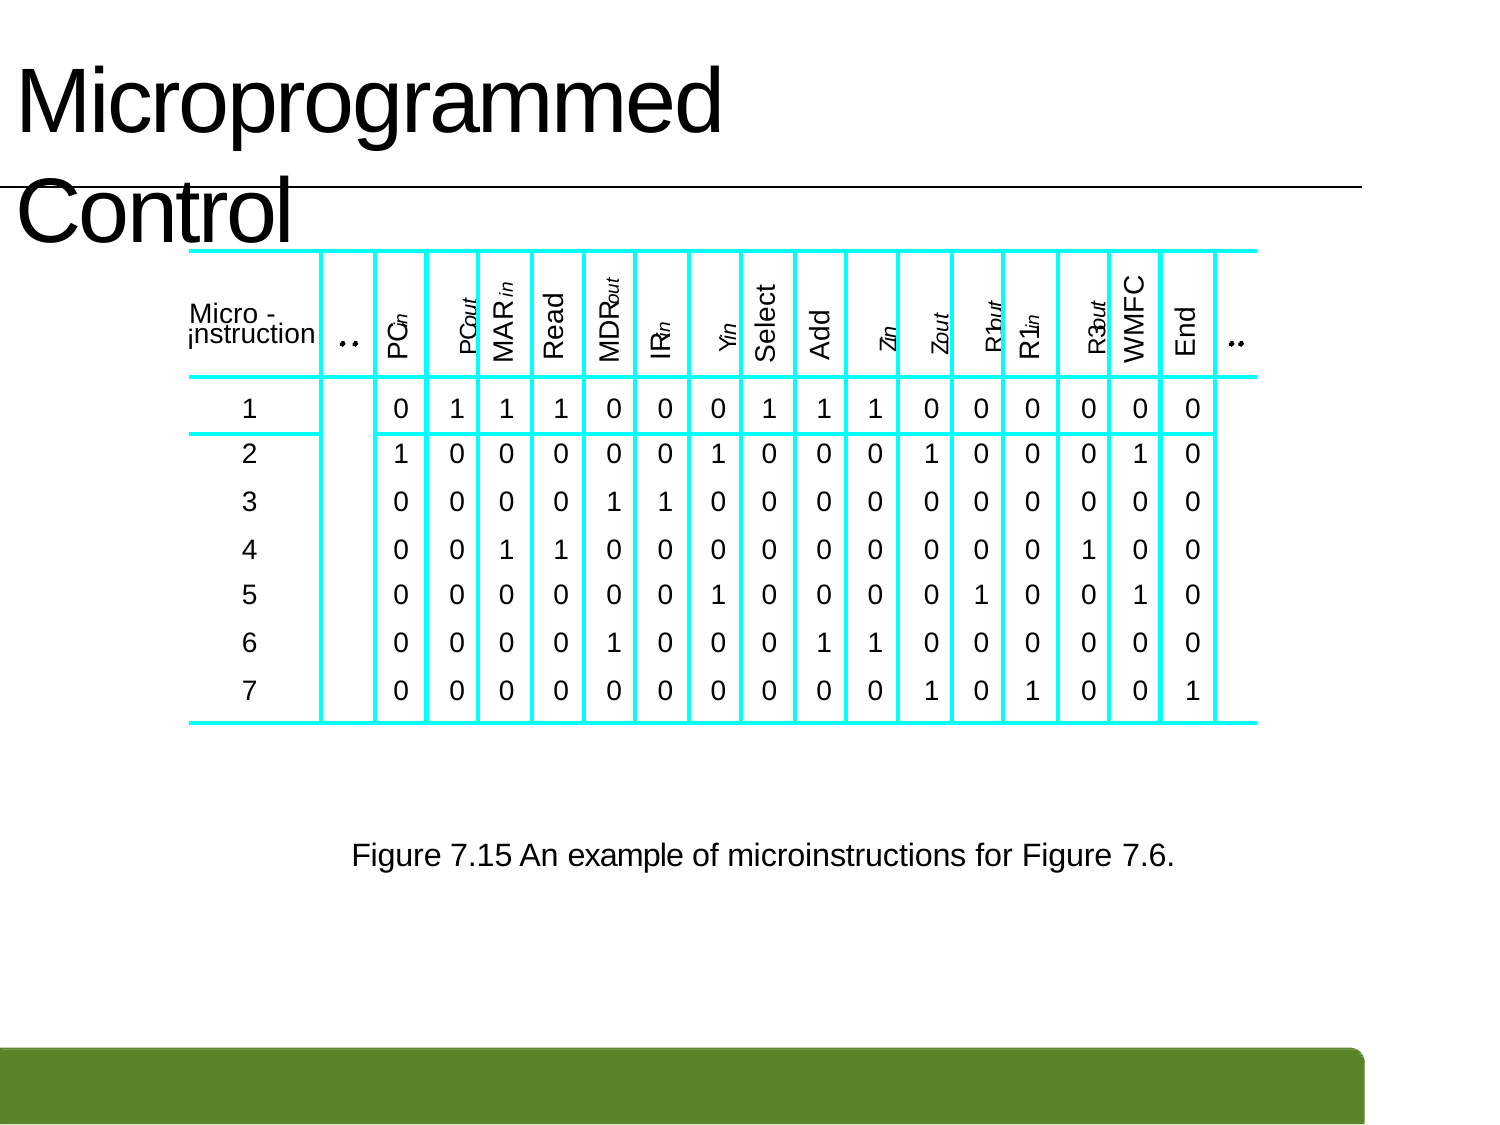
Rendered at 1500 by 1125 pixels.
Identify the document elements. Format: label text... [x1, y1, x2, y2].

table_cell 0 [429, 670, 476, 721]
table_cell 0 [480, 670, 530, 721]
table_cell 0 [377, 480, 424, 528]
table_cell 0 [1005, 480, 1056, 528]
table_cell 1 [189, 379, 319, 432]
table_cell 0 [900, 528, 950, 575]
table_cell 1 [691, 575, 739, 621]
table_header IRin [637, 262, 687, 375]
table_header Read [534, 262, 582, 375]
table_header WMFC [1111, 253, 1158, 375]
table_cell 0 [429, 480, 476, 528]
table_cell 0 [797, 436, 844, 480]
table_cell 0 [534, 480, 582, 528]
table_cell 0 [637, 528, 687, 575]
table_cell 1 [586, 621, 633, 670]
table_header R3out [1060, 253, 1107, 375]
table_cell 5 [189, 575, 319, 621]
table_cell 0 [429, 575, 476, 621]
table_cell 1 [900, 436, 950, 480]
table_cell 1 [1005, 670, 1056, 721]
table_cell 0 [1060, 436, 1107, 480]
table_cell 1 [637, 480, 687, 528]
table_cell 0 [848, 528, 896, 575]
table_cell 1 [691, 436, 739, 480]
table_cell 1 [797, 379, 844, 432]
table_cell 4 [189, 528, 319, 575]
table_cell 0 [691, 670, 739, 721]
table_header Micro - nstruction [189, 262, 319, 375]
table_cell 3 [189, 480, 319, 528]
table_cell 0 [743, 621, 793, 670]
table_cell 0 [480, 480, 530, 528]
table_cell 0 [377, 528, 424, 575]
table_cell 0 [1163, 575, 1213, 621]
table_cell 0 [900, 480, 950, 528]
table_cell 0 [1060, 575, 1107, 621]
table_cell 0 [1111, 379, 1158, 432]
table_header R1in [1005, 253, 1056, 375]
table_cell 0 [954, 436, 1001, 480]
table_cell 0 [1060, 621, 1107, 670]
table_cell 0 [429, 436, 476, 480]
table_cell 0 [797, 528, 844, 575]
table_cell 0 [691, 528, 739, 575]
table_cell 0 [900, 379, 950, 432]
table_cell 1 [586, 480, 633, 528]
table_cell 0 [954, 528, 1001, 575]
table_cell 0 [377, 621, 424, 670]
table_cell 0 [1005, 379, 1056, 432]
table_cell 1 [743, 379, 793, 432]
table_cell 1 [480, 379, 530, 432]
table_header MAR in [480, 262, 530, 375]
table_cell 0 [1163, 480, 1213, 528]
table_cell 0 [848, 575, 896, 621]
table_header PCin [377, 262, 424, 375]
table_cell 0 [691, 621, 739, 670]
table_header MDRout [586, 262, 633, 375]
table_cell 0 [1060, 670, 1107, 721]
table_cell 0 [1163, 621, 1213, 670]
table_cell 1 [429, 379, 476, 432]
table_cell 0 [954, 480, 1001, 528]
table_cell 0 [586, 528, 633, 575]
table_cell 0 [797, 480, 844, 528]
table_cell 6 [189, 621, 319, 670]
table_cell 0 [637, 436, 687, 480]
table_cell 0 [637, 379, 687, 432]
table_cell 0 [637, 575, 687, 621]
table_cell 0 [1111, 528, 1158, 575]
table_cell 7 [189, 670, 319, 721]
table_cell 0 [1060, 379, 1107, 432]
table_cell 1 [1111, 575, 1158, 621]
table_cell 0 [743, 480, 793, 528]
table_cell 0 [534, 436, 582, 480]
table_cell 0 [637, 621, 687, 670]
table_header R1out [954, 262, 1001, 375]
table_cell 1 [480, 528, 530, 575]
table_cell 0 [534, 670, 582, 721]
table_cell 1 [1060, 528, 1107, 575]
table_cell 0 [954, 379, 1001, 432]
table_header Add [797, 262, 844, 375]
table_cell 0 [743, 670, 793, 721]
table_cell 0 [1111, 670, 1158, 721]
table_cell 0 [534, 575, 582, 621]
table_cell 0 [1163, 436, 1213, 480]
table_cell 0 [480, 621, 530, 670]
table_cell 0 [586, 575, 633, 621]
table_cell 0 [637, 670, 687, 721]
table_header [323, 262, 373, 375]
table_cell 1 [1163, 670, 1213, 721]
table_cell 1 [954, 575, 1001, 621]
table_cell 0 [1060, 480, 1107, 528]
title Microprogrammed Control [13, 39, 1023, 262]
table_cell 1 [848, 621, 896, 670]
table_cell 0 [797, 575, 844, 621]
table_cell 0 [1005, 436, 1056, 480]
table_cell 0 [1163, 528, 1213, 575]
table_cell 0 [1111, 480, 1158, 528]
table_cell 0 [429, 528, 476, 575]
table_cell 0 [743, 528, 793, 575]
table_cell [1217, 379, 1257, 721]
table_cell 0 [1005, 528, 1056, 575]
table_cell 1 [534, 528, 582, 575]
table_header [1217, 253, 1257, 375]
table_cell 0 [954, 670, 1001, 721]
table_cell 0 [848, 436, 896, 480]
table_cell 0 [900, 621, 950, 670]
table_cell 0 [480, 575, 530, 621]
table_cell 2 [189, 436, 319, 480]
table_cell 1 [797, 621, 844, 670]
table_cell 0 [743, 575, 793, 621]
table_cell 0 [900, 575, 950, 621]
table_cell 0 [429, 621, 476, 670]
table_cell 0 [691, 379, 739, 432]
table_cell 0 [848, 480, 896, 528]
table_cell 0 [586, 379, 633, 432]
table_cell 1 [377, 436, 424, 480]
table_cell 0 [1005, 575, 1056, 621]
table_cell 1 [848, 379, 896, 432]
table_header Yin [691, 262, 739, 375]
table_cell 0 [743, 436, 793, 480]
table_cell 0 [534, 621, 582, 670]
table_cell 1 [1111, 436, 1158, 480]
table_cell 0 [797, 670, 844, 721]
text_box Figure 7.15 An example of microinstructions for Figure 7.6. [349, 832, 1191, 873]
table_cell 0 [480, 436, 530, 480]
table_cell 0 [586, 436, 633, 480]
table_cell 0 [1111, 621, 1158, 670]
table_cell 0 [377, 379, 424, 432]
table_header End [1163, 253, 1213, 375]
table_cell 0 [954, 621, 1001, 670]
table_header Zin [848, 262, 896, 375]
table_header Zout [900, 262, 950, 375]
table_cell [323, 379, 373, 721]
table_cell 1 [534, 379, 582, 432]
table_cell 0 [1163, 379, 1213, 432]
table_cell 0 [377, 575, 424, 621]
table_header PCout [429, 262, 476, 375]
text_box i [185, 318, 189, 355]
table_cell 0 [1005, 621, 1056, 670]
table_cell 0 [586, 670, 633, 721]
table_cell 0 [377, 670, 424, 721]
table_cell 1 [900, 670, 950, 721]
table_header Select [743, 262, 793, 375]
table_cell 0 [848, 670, 896, 721]
table_cell 0 [691, 480, 739, 528]
